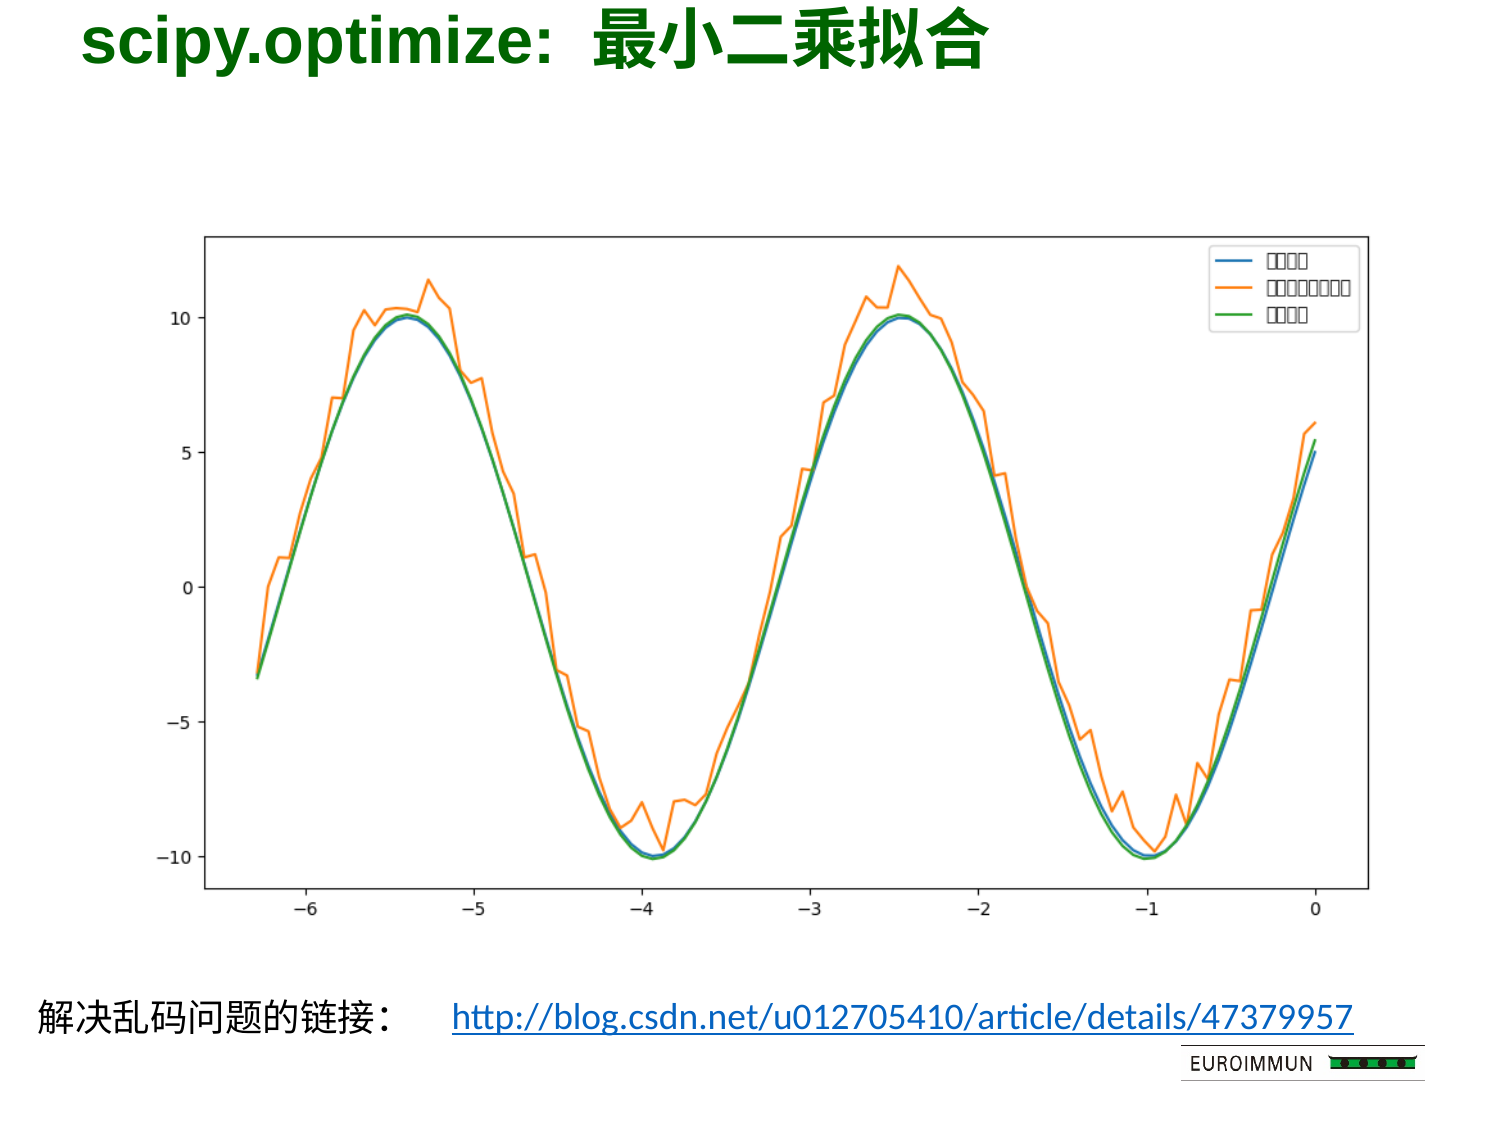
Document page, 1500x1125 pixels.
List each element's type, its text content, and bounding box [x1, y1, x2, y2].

title scipy.optimize: 最小二乘拟合 [64, 0, 1415, 135]
picture [17, 135, 1500, 982]
text_box 解决乱码问题的链接： [22, 986, 442, 1046]
text_box http://blog.csdn.net/u012705410/article/details/47379957 [436, 985, 1500, 1090]
